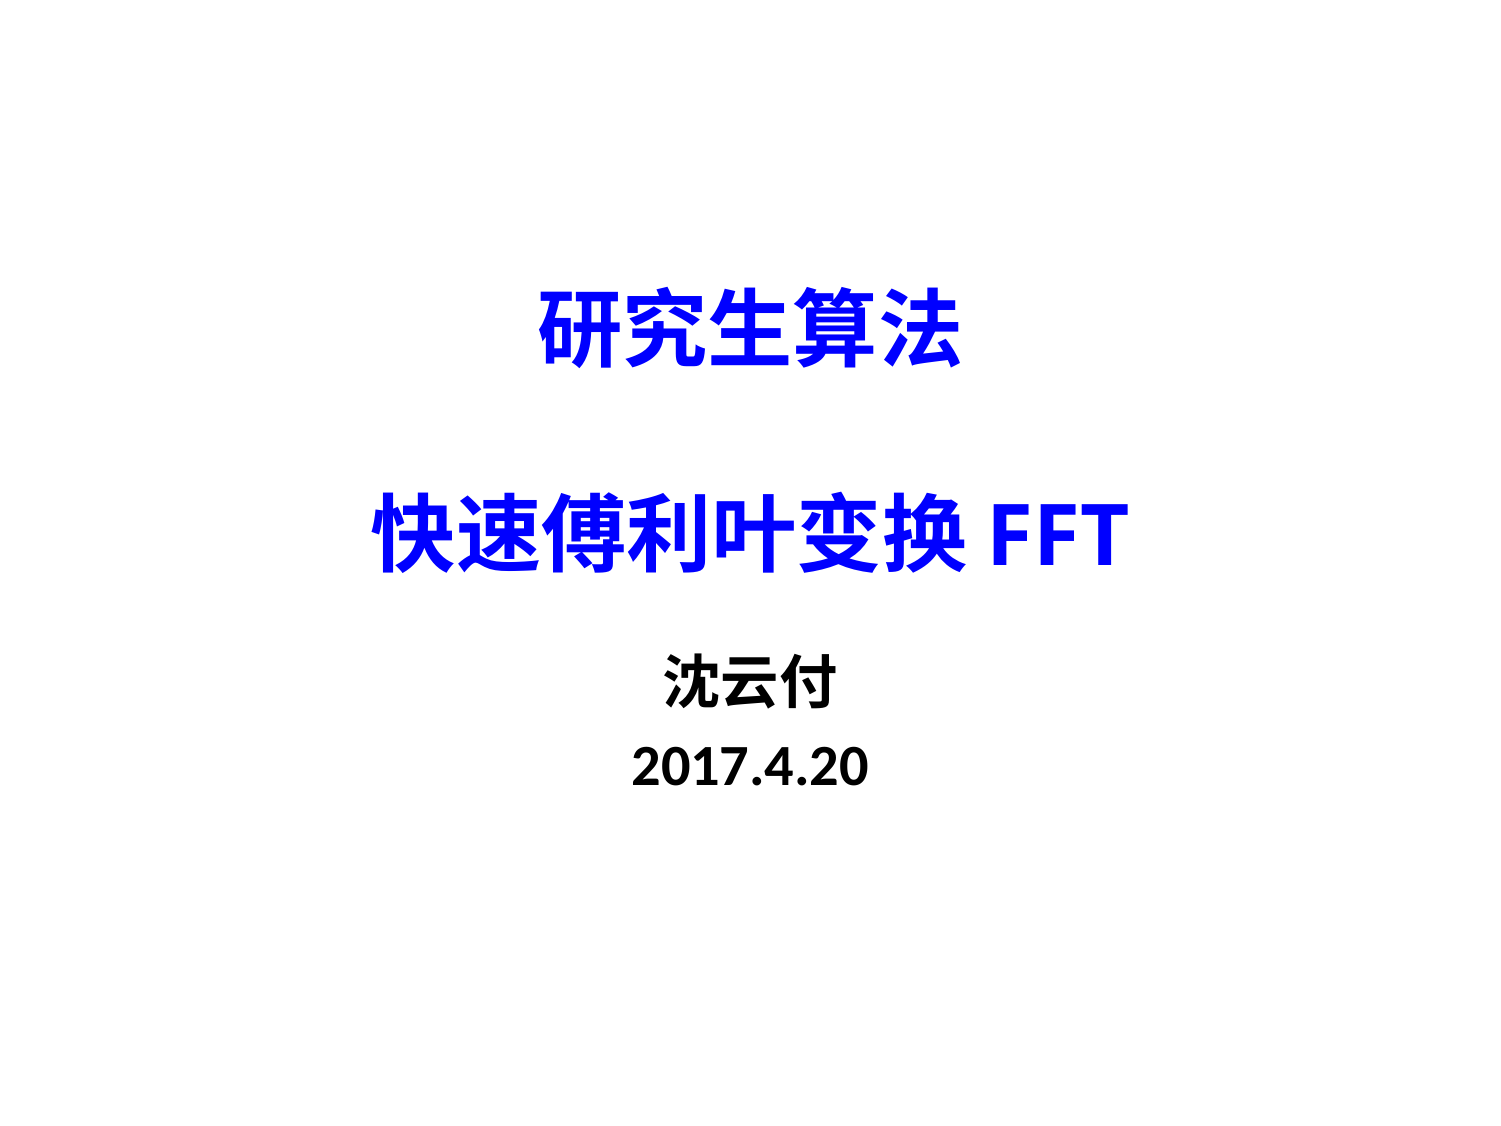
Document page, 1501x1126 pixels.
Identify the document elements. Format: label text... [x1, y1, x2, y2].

title 研究生算法 快速傅利叶变换FFT [112, 267, 1388, 591]
subtitle 沈云付 2017.4.20 [225, 637, 1276, 1126]
